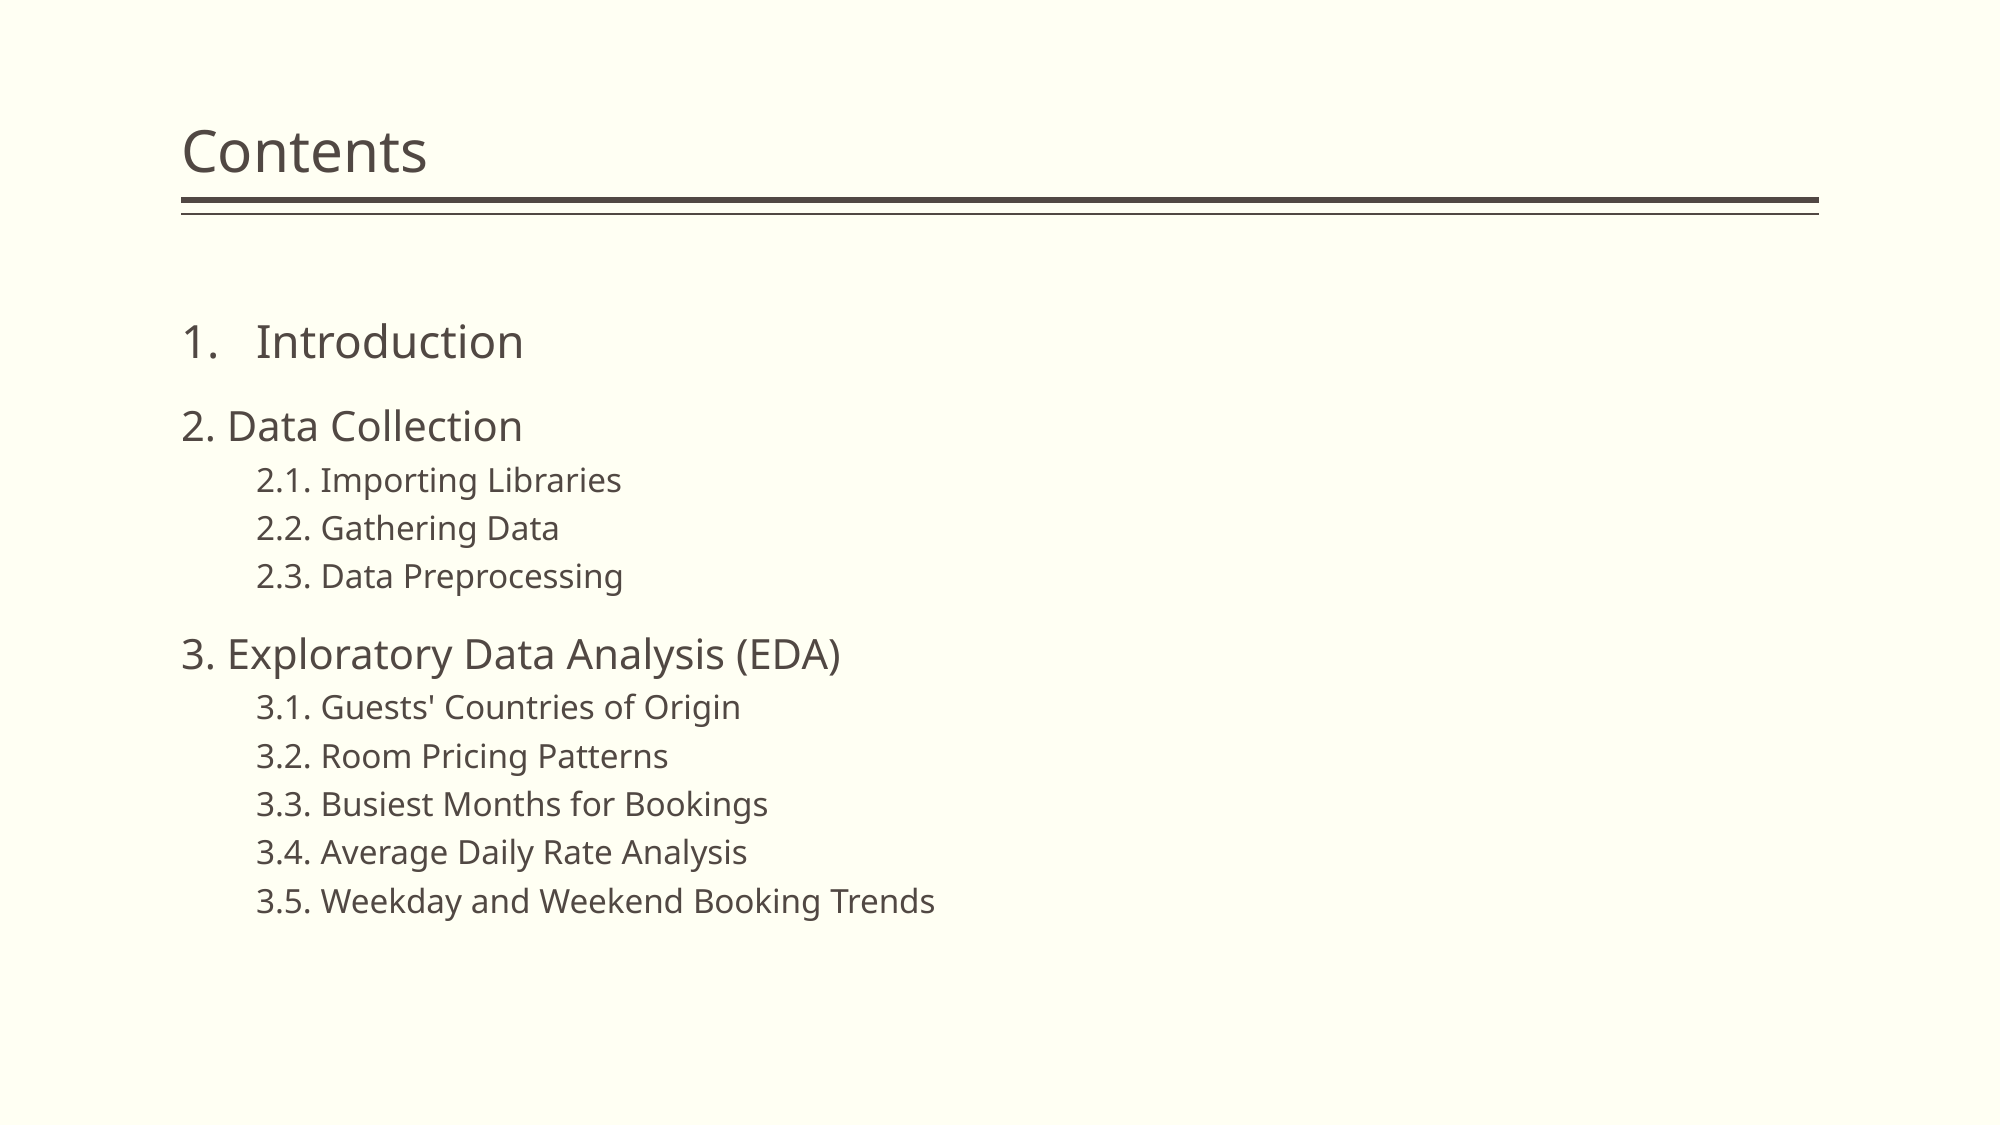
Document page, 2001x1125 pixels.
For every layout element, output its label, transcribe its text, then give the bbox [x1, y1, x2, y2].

title Contents [181, 12, 1819, 193]
list Introduction 2. Data Collection 2.1. Importing Libraries 2.2. Gathering Data 2.3. Data Preprocessing 3. Exploratory Data Analysis (EDA) 3.1. Guests' Countries of Origin 3.2. Room Pricing Patterns 3.3. Busiest Months for Bookings 3.4. Average Daily Rate Analysis 3.5. Weekday and Weekend Booking Trends [181, 311, 1819, 960]
